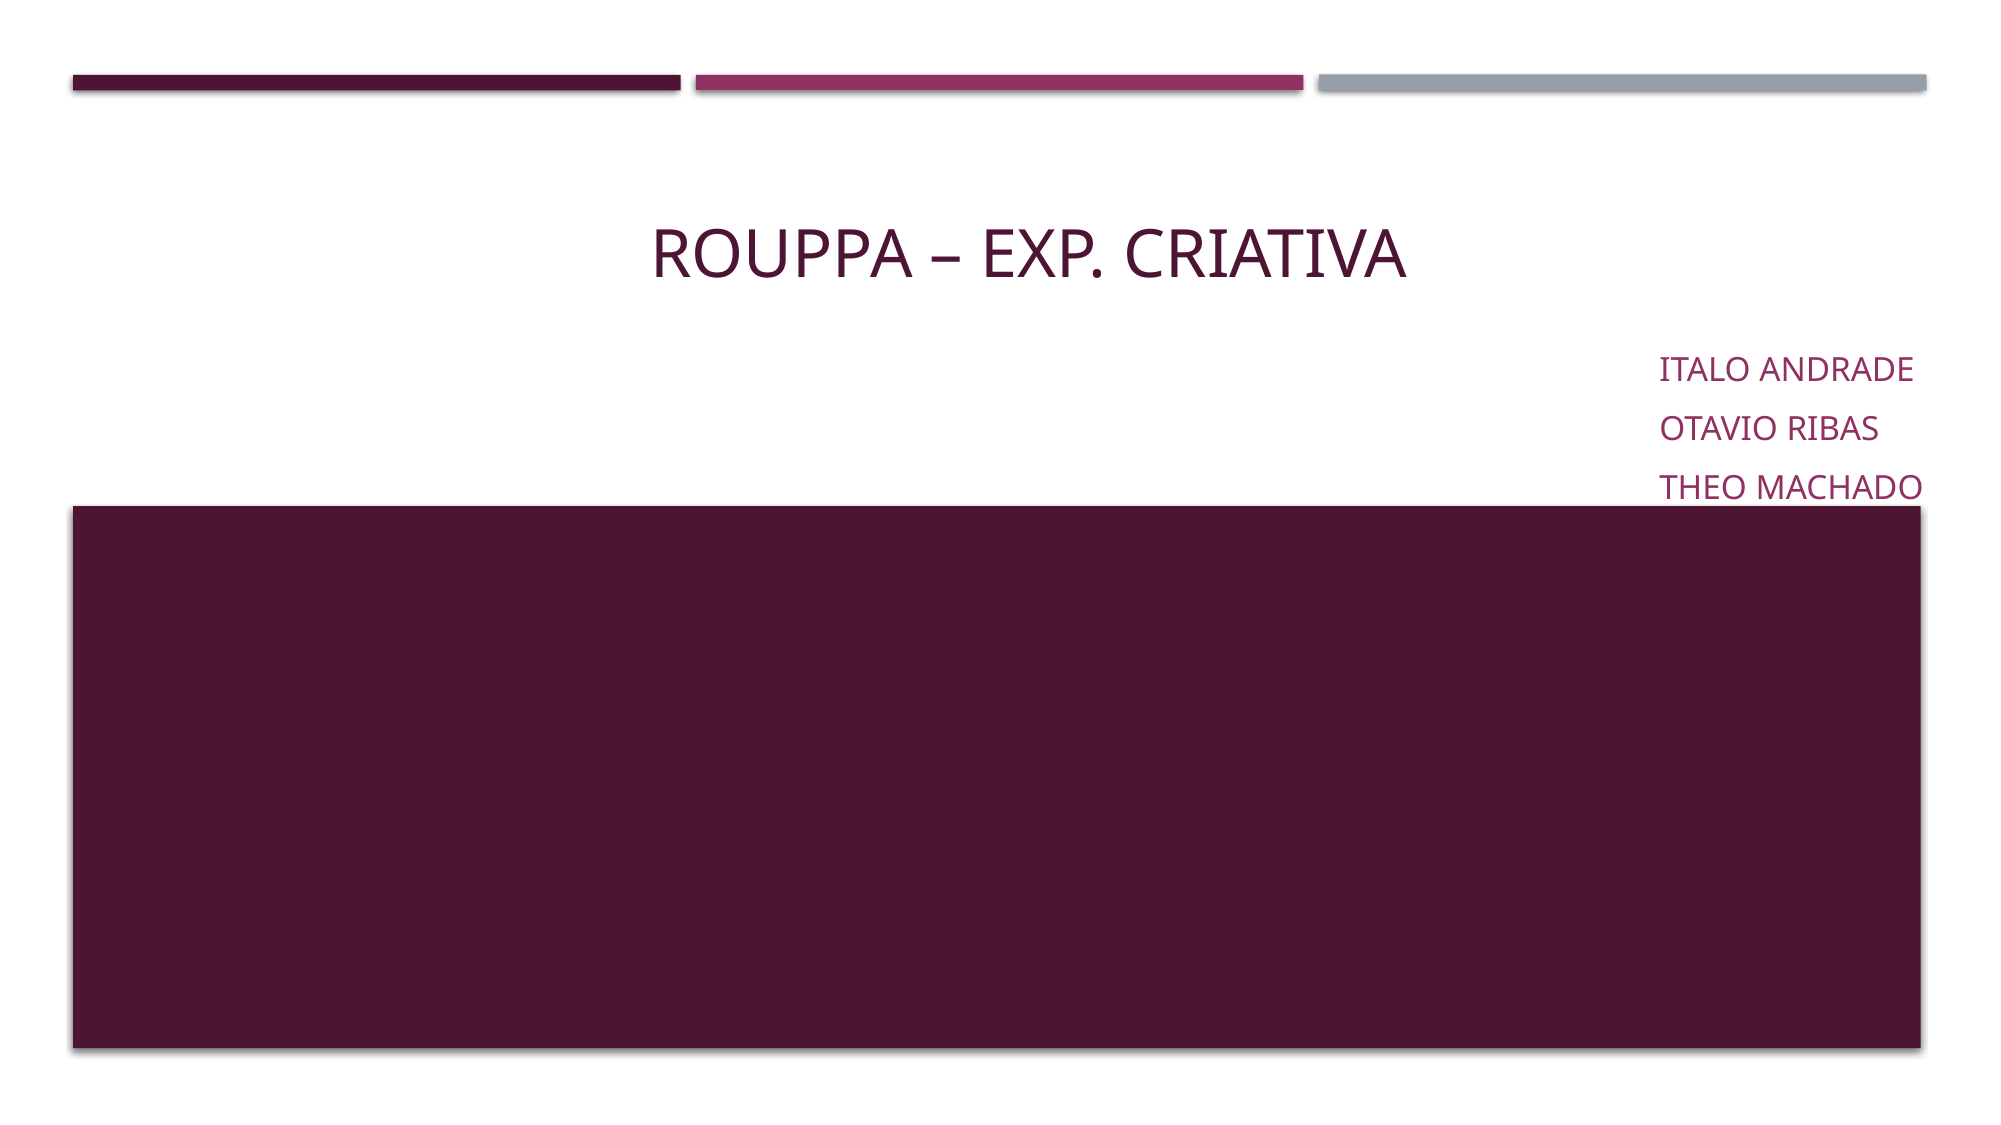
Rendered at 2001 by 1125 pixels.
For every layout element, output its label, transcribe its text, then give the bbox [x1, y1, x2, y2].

subtitle Italo ANDRADE OTAVIO RIBAS THEO MACHADO [1644, 340, 1963, 565]
title ROUPPA – EXP. CRIATIVA [635, 203, 2000, 299]
